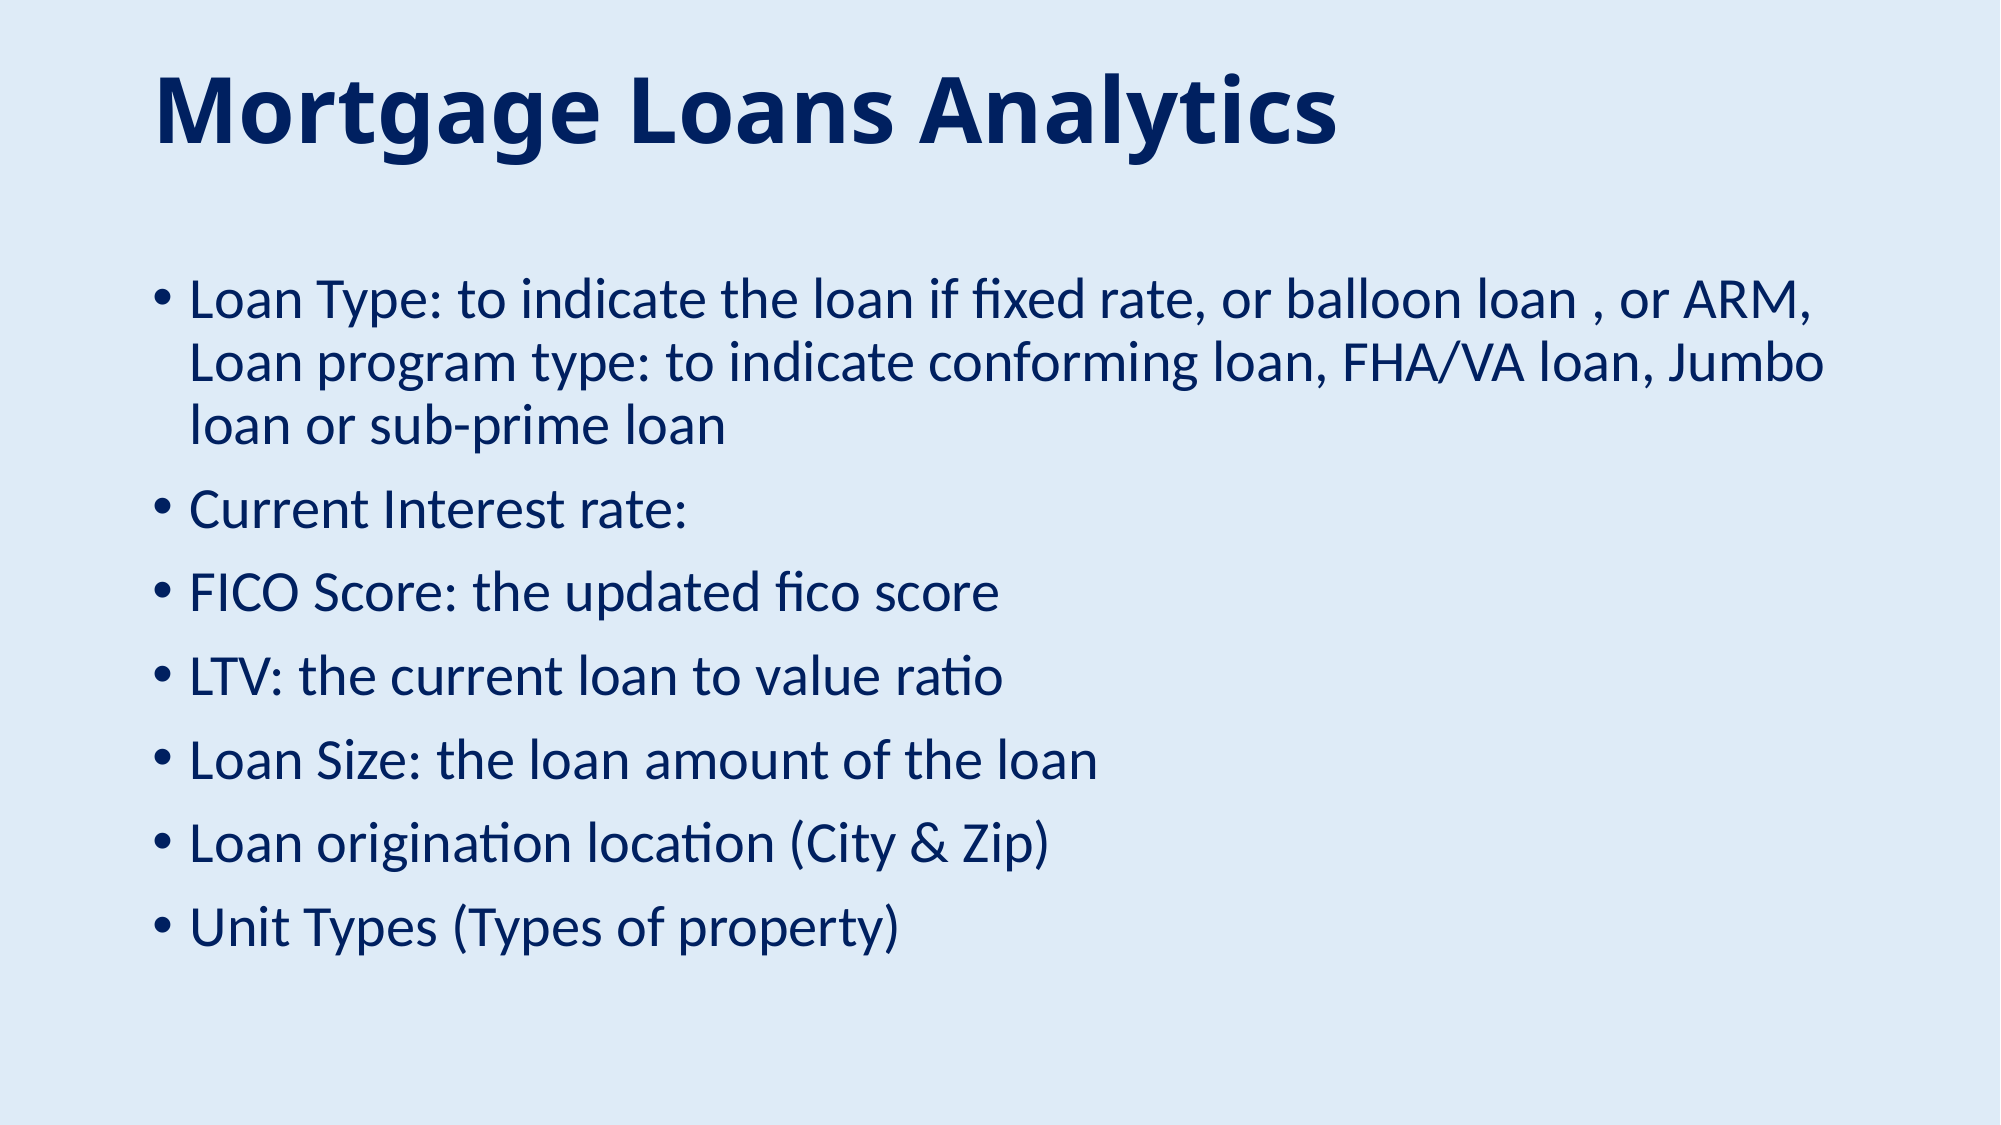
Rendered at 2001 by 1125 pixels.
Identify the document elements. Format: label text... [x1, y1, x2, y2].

list Loan Type: to indicate the loan if fixed rate, or balloon loan , or ARM, Loan program type: to indicate conforming loan, FHA/VA loan, Jumbo loan or sub-prime loan Current Interest rate: FICO Score: the updated fico score LTV: the current loan to value ratio Loan Size: the loan amount of the loan Loan origination location (City & Zip) Unit Types (Types of property) [137, 261, 1863, 1014]
title Mortgage Loans Analytics [137, 59, 1863, 261]
